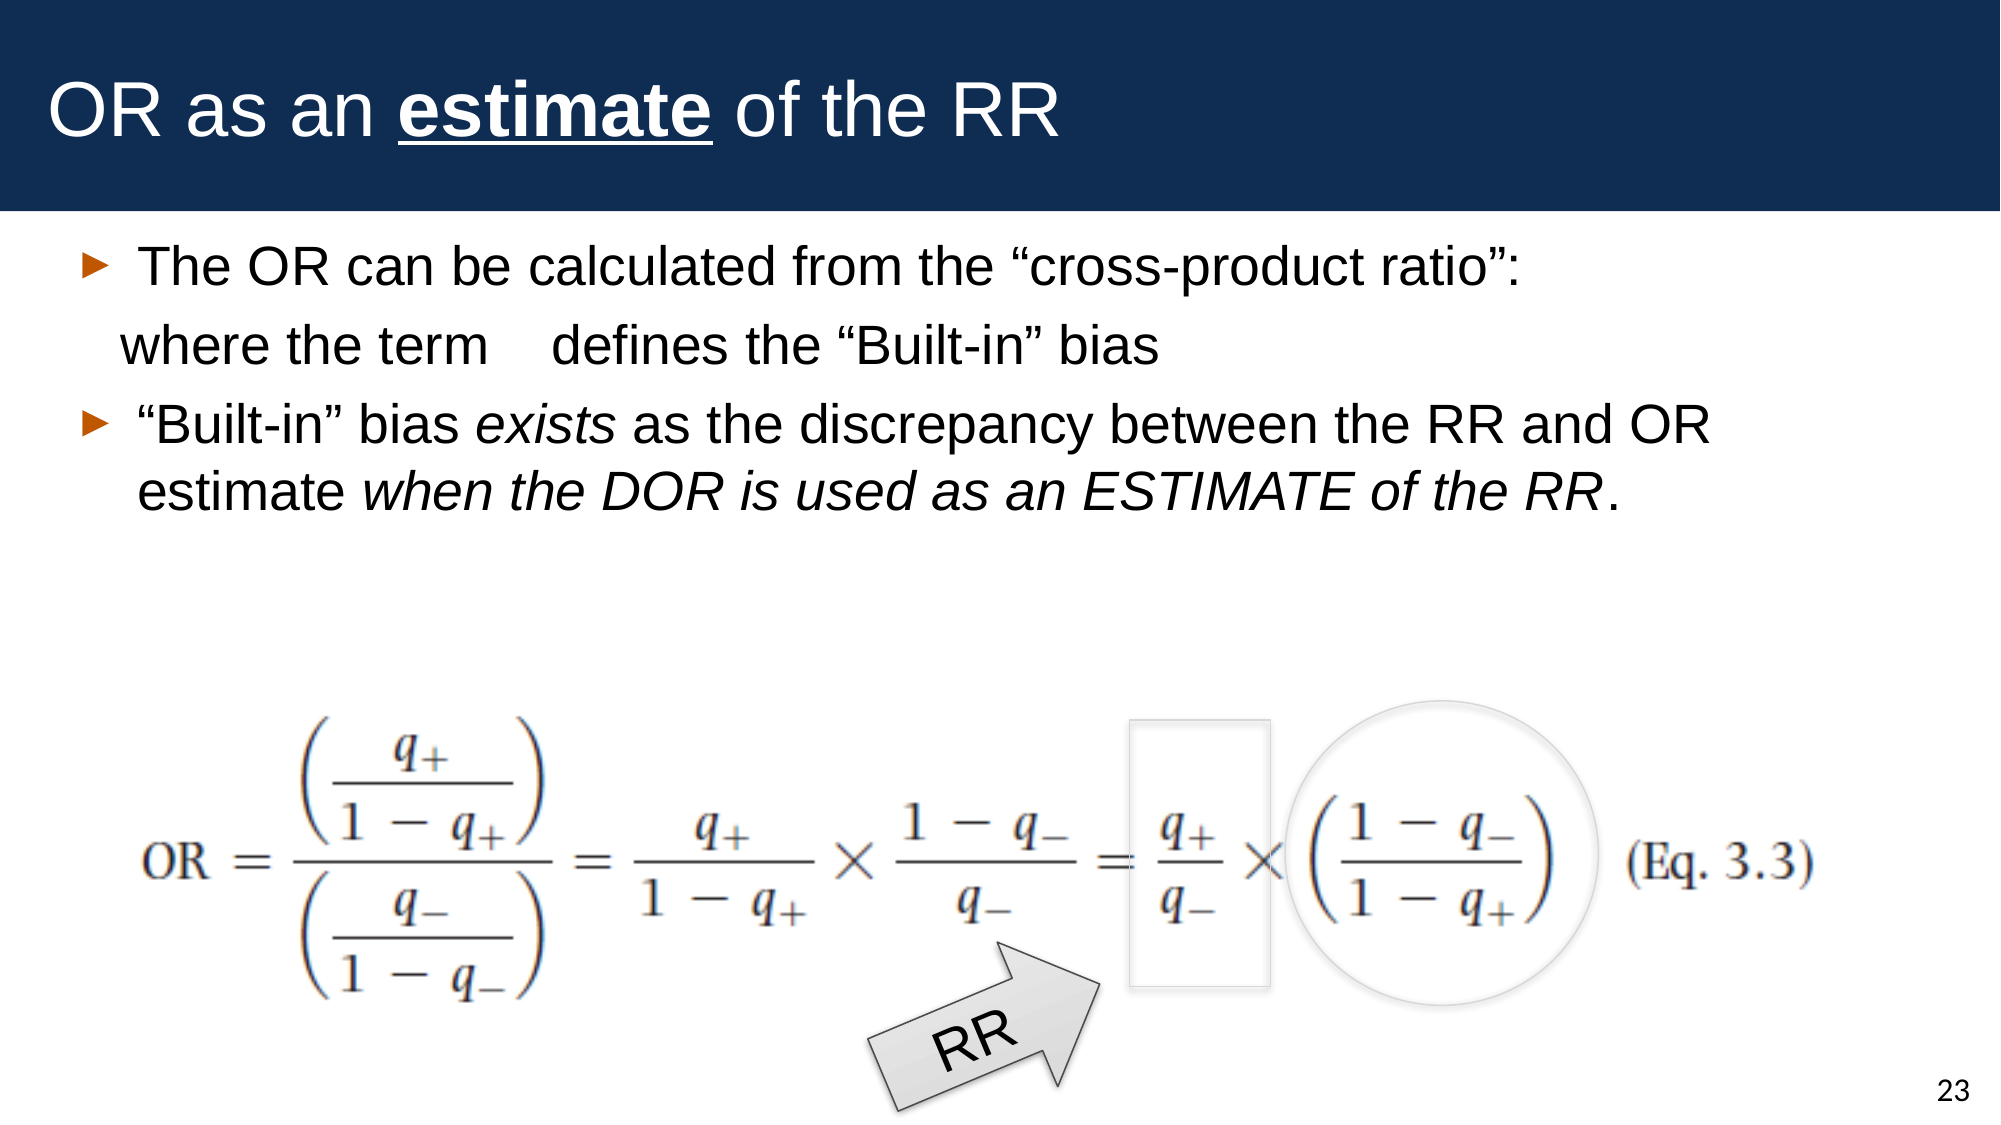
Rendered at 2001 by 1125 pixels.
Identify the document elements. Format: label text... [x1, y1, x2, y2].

title OR as an estimate of the RR [32, 11, 1971, 200]
picture [128, 677, 1824, 1017]
text_box RR [867, 1027, 1084, 1112]
